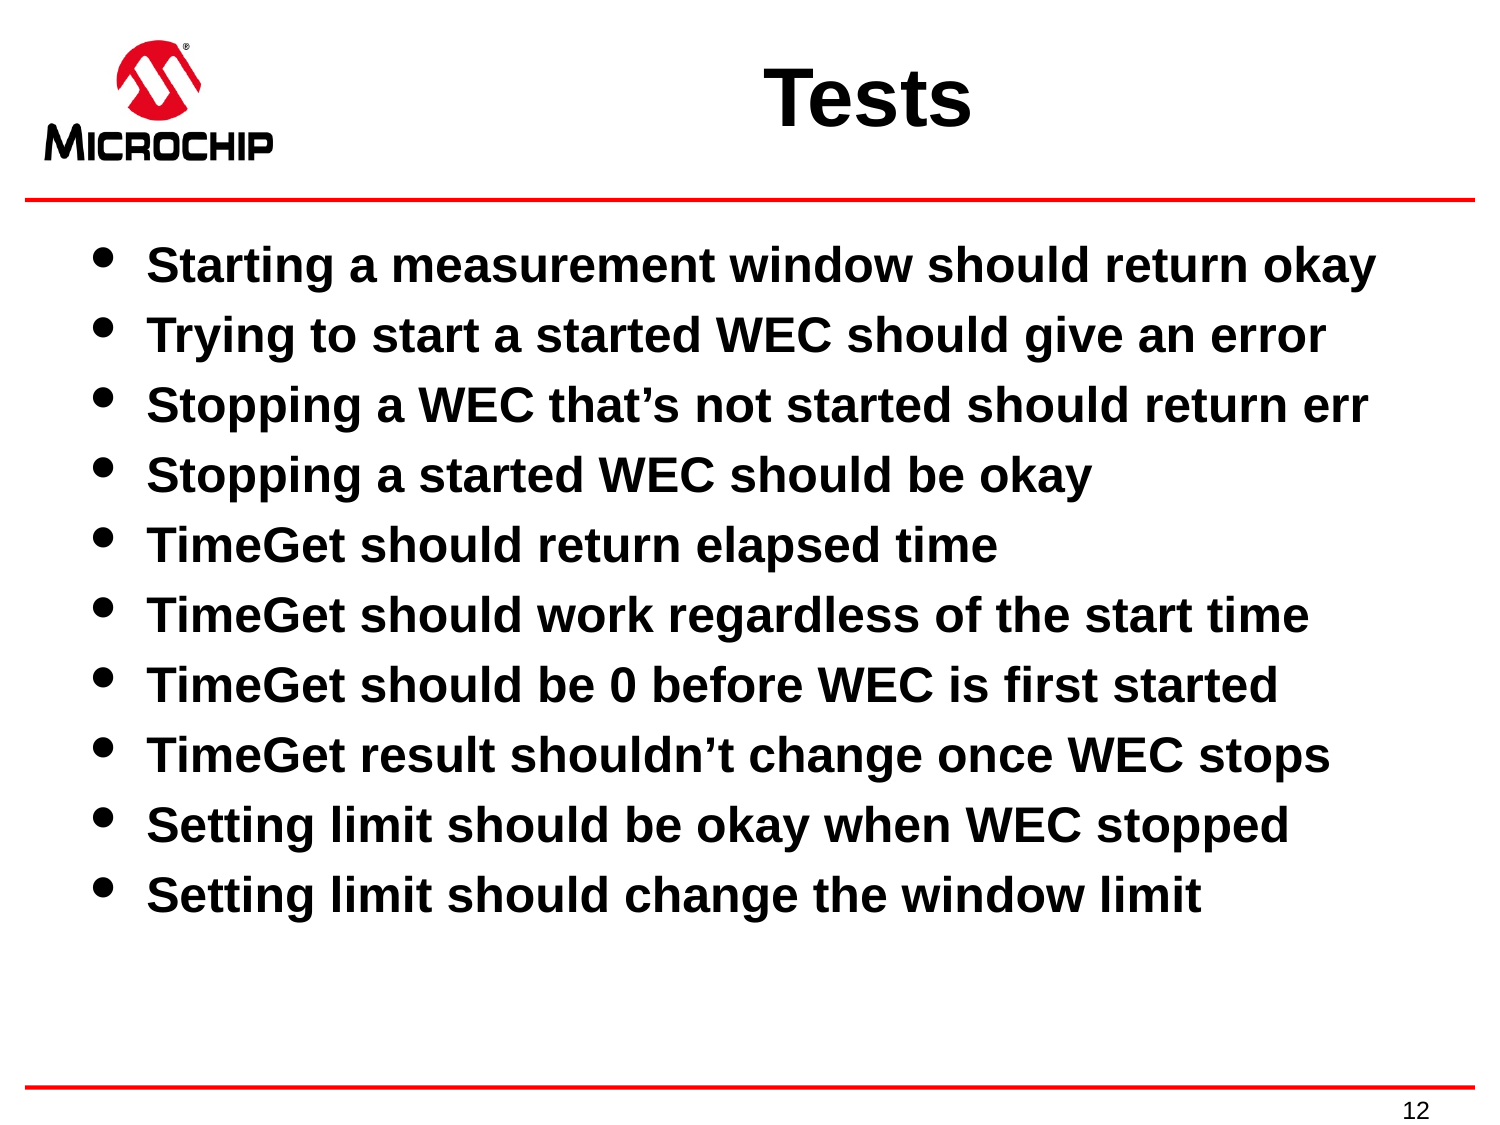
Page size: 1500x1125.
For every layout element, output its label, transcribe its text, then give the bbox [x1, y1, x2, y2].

picture [41, 38, 275, 163]
title Tests [312, 32, 1425, 175]
list Starting a measurement window should return okay Trying to start a started WEC should give an error Stopping a WEC that’s not started should return err Stopping a started WEC should be okay TimeGet should return elapsed time TimeGet should work regardless of the start time TimeGet should be 0 before WEC is first started TimeGet result shouldn’t change once WEC stops Setting limit should be okay when WEC stopped Setting limit should change the window limit [75, 224, 1425, 968]
